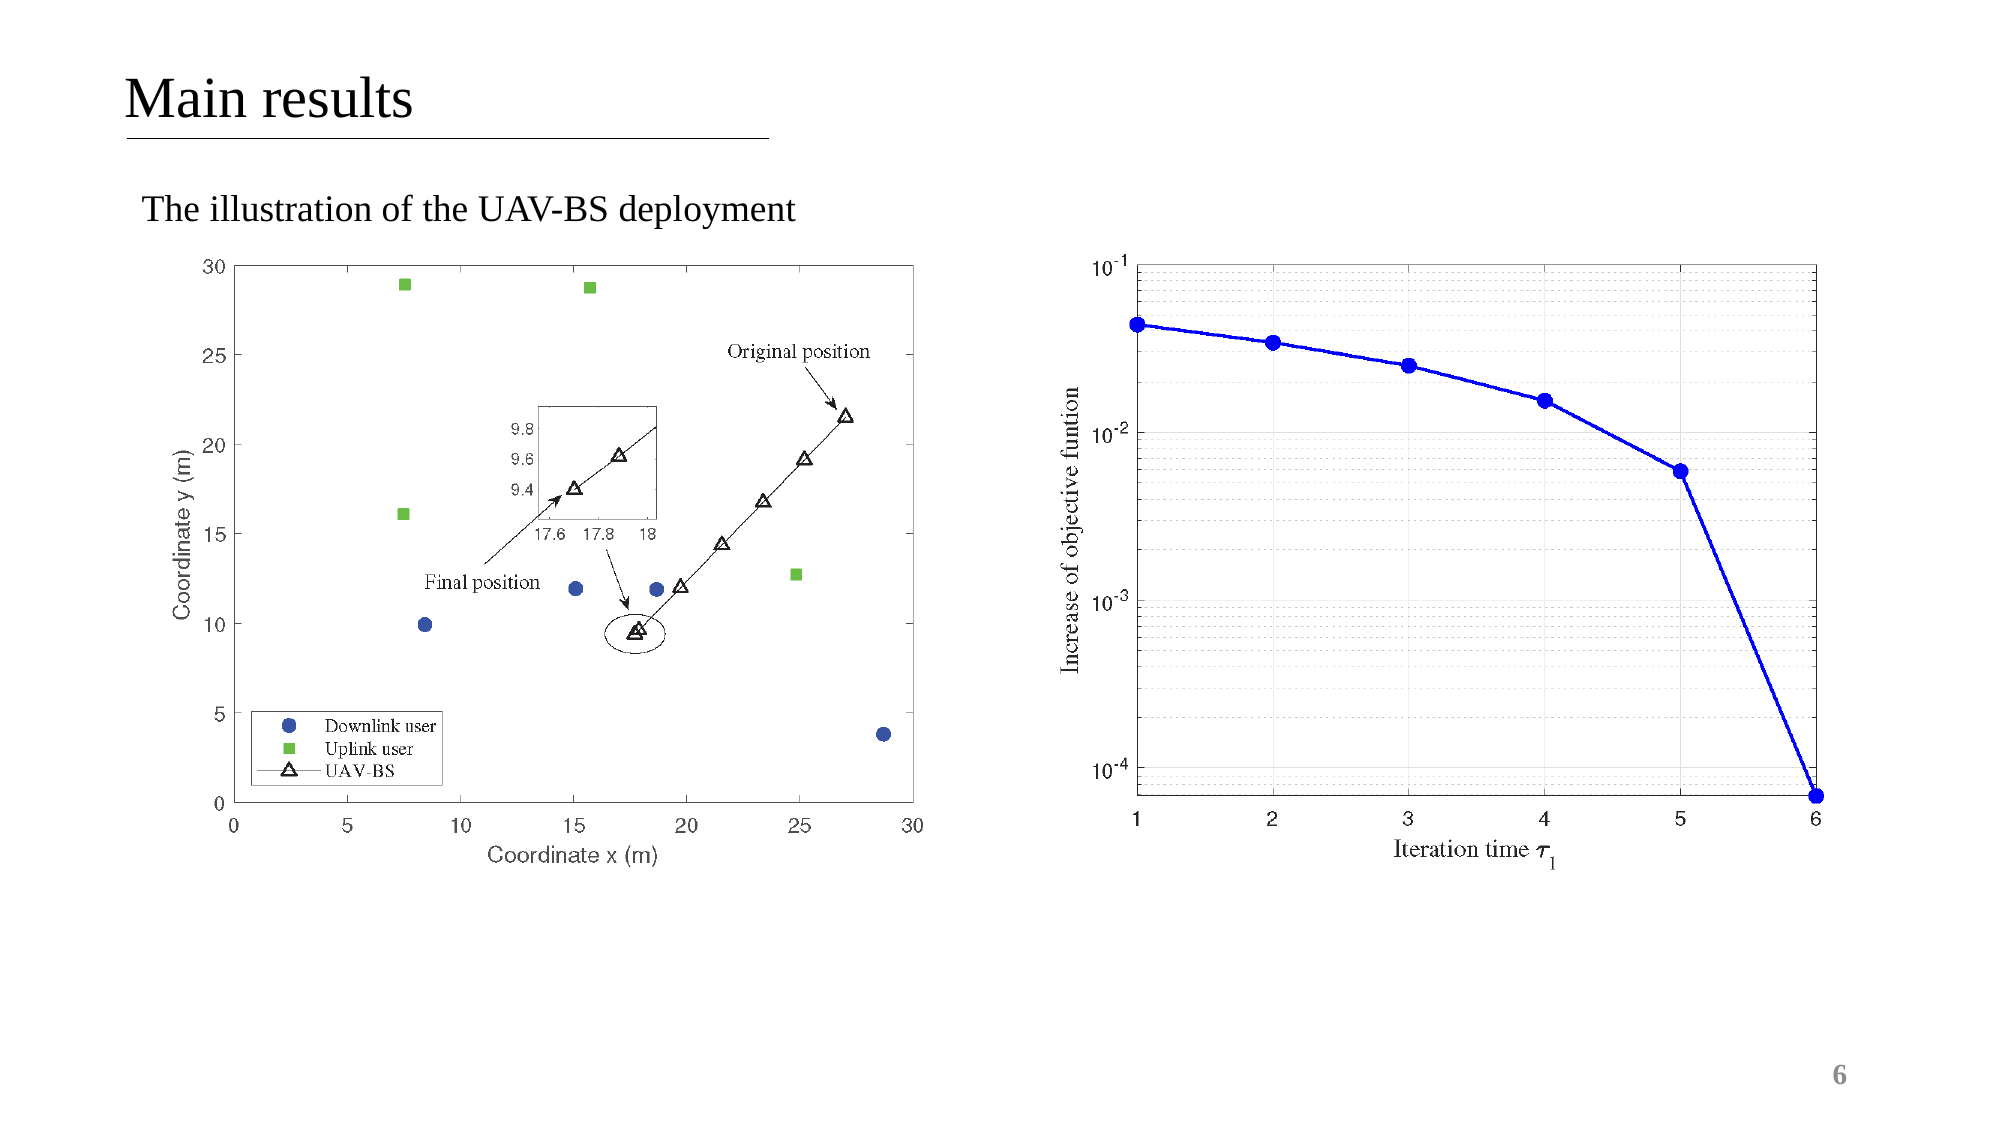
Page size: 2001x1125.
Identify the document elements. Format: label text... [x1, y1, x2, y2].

text_box The illustration of the UAV-BS deployment [126, 176, 1731, 237]
picture [1054, 249, 1830, 876]
picture [169, 254, 929, 876]
text_box Main results [110, 52, 552, 137]
slide_number 6 [1412, 1042, 1863, 1103]
